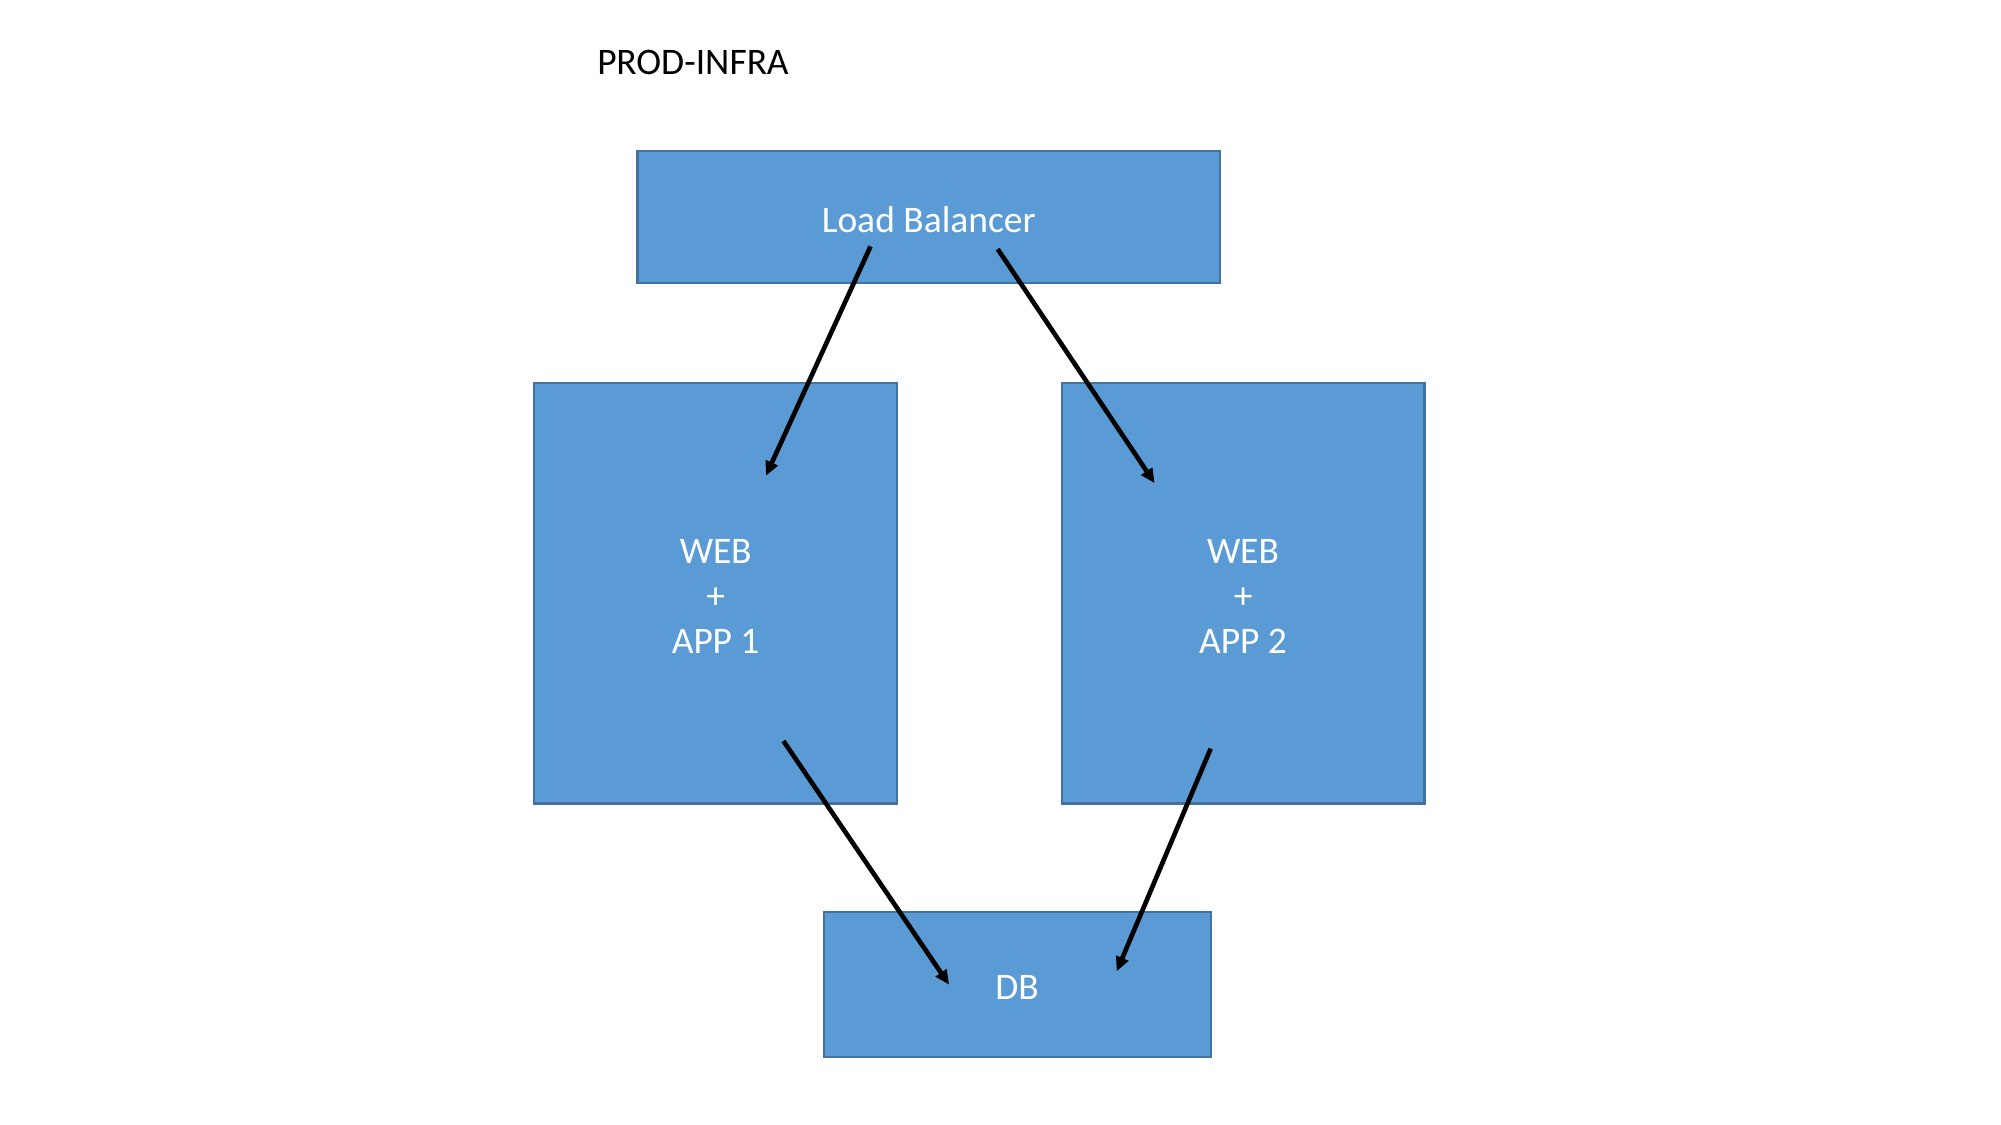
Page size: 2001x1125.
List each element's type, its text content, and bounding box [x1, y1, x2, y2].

text_box WEB + APP 1 [533, 382, 898, 805]
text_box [1116, 748, 1211, 971]
text_box Load Balancer [636, 150, 1221, 284]
text_box WEB + APP 2 [1061, 382, 1426, 805]
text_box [997, 249, 1155, 483]
text_box DB [823, 911, 1212, 1058]
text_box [783, 740, 949, 985]
text_box PROD-INFRA [582, 29, 1316, 90]
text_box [766, 246, 871, 476]
